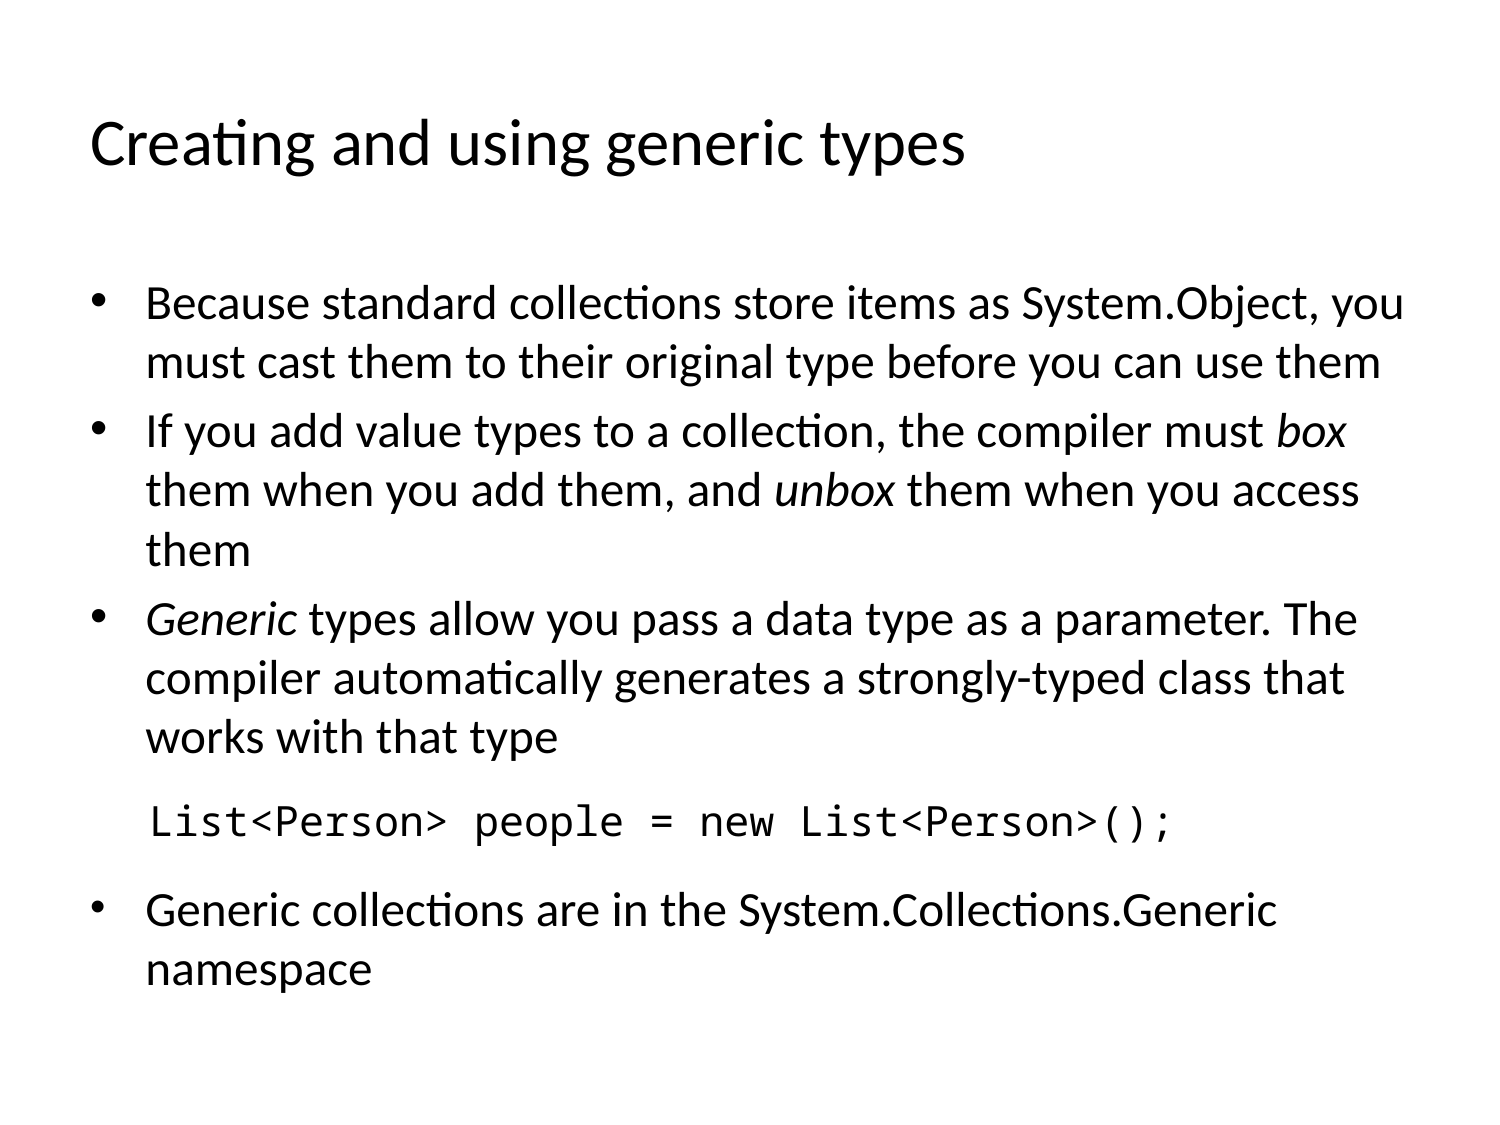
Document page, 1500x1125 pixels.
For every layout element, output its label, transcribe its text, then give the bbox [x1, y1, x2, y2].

list Because standard collections store items as System.Object, you must cast them to their original type before you can use them If you add value types to a collection, the compiler must box them when you add them, and unbox them when you access them Generic types allow you pass a data type as a parameter. The compiler automatically generates a strongly-typed class that works with that type List<Person> people = new List<Person>(); Generic collections are in the System.Collections.Generic namespace [75, 262, 1425, 1005]
title Creating and using generic types [75, 45, 1425, 233]
